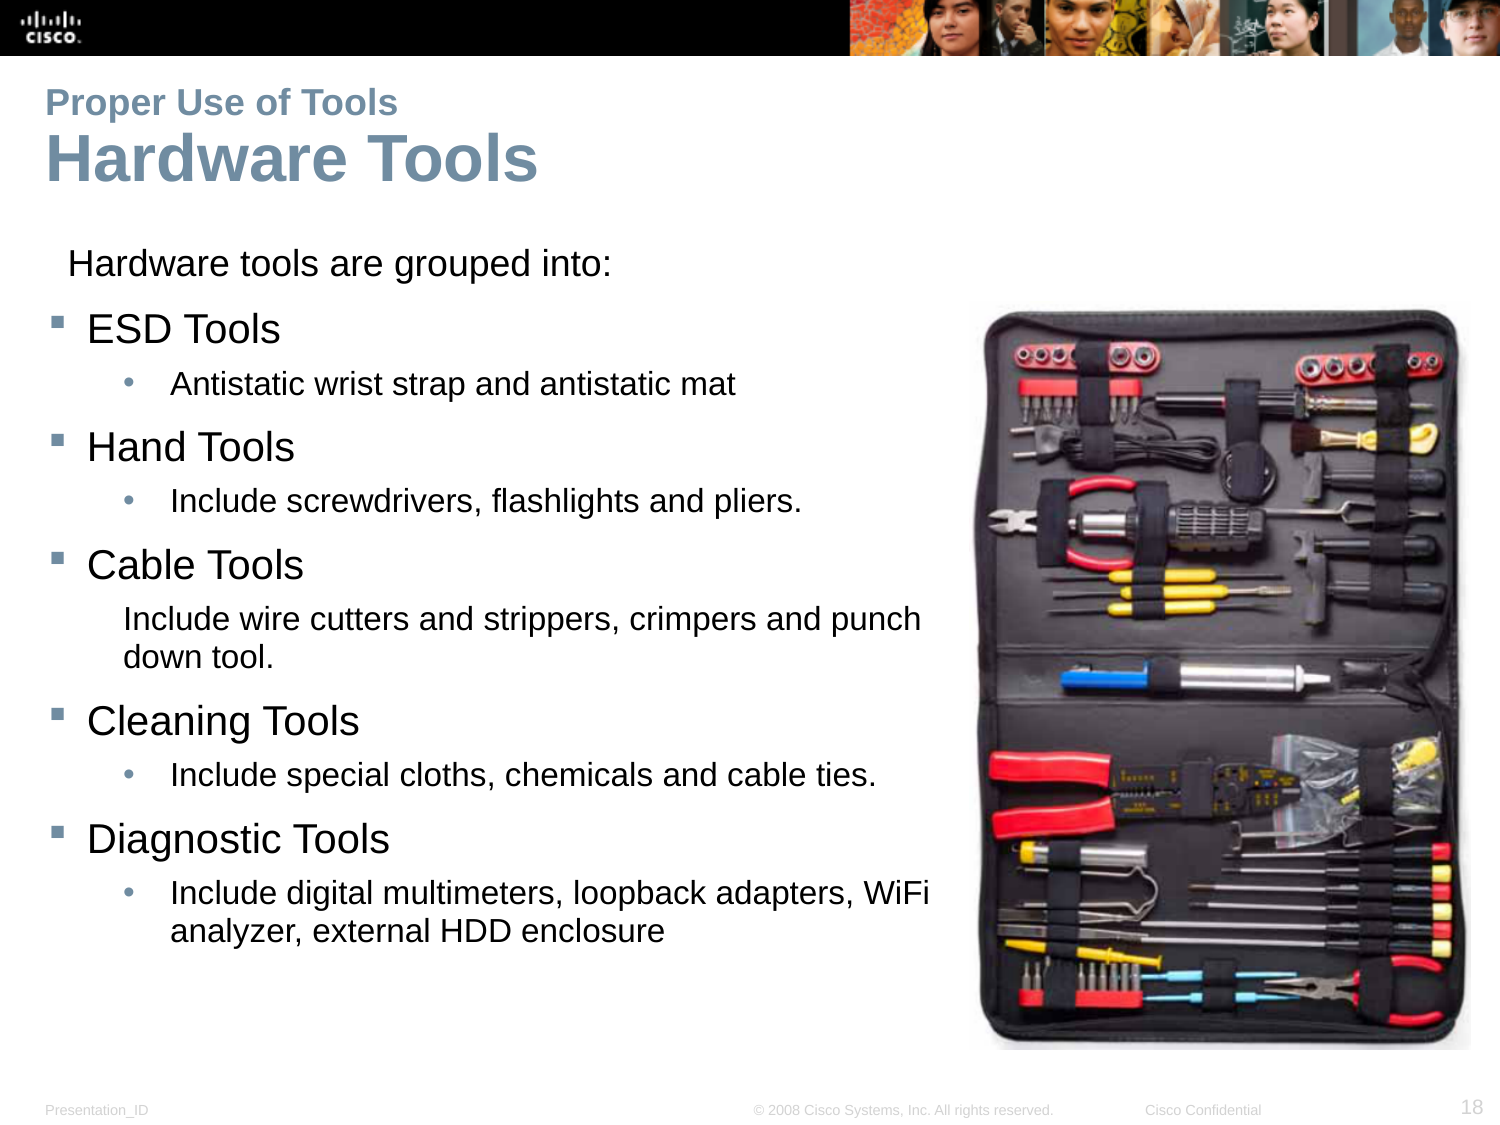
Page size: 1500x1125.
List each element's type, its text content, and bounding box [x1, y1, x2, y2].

picture [0, 0, 1500, 56]
list Hardware tools are grouped into: ESD Tools Antistatic wrist strap and antistatic mat Hand Tools Include screwdrivers, flashlights and pliers. Cable Tools Include wire cutters and strippers, crimpers and punch down tool. Cleaning Tools Include special cloths, chemicals and cable ties. Diagnostic Tools Include digital multimeters, loopback adapters, WiFi analyzer, external HDD enclosure [34, 235, 970, 1021]
title Proper Use of Tools Hardware Tools [31, 64, 1471, 203]
picture [969, 301, 1472, 1051]
